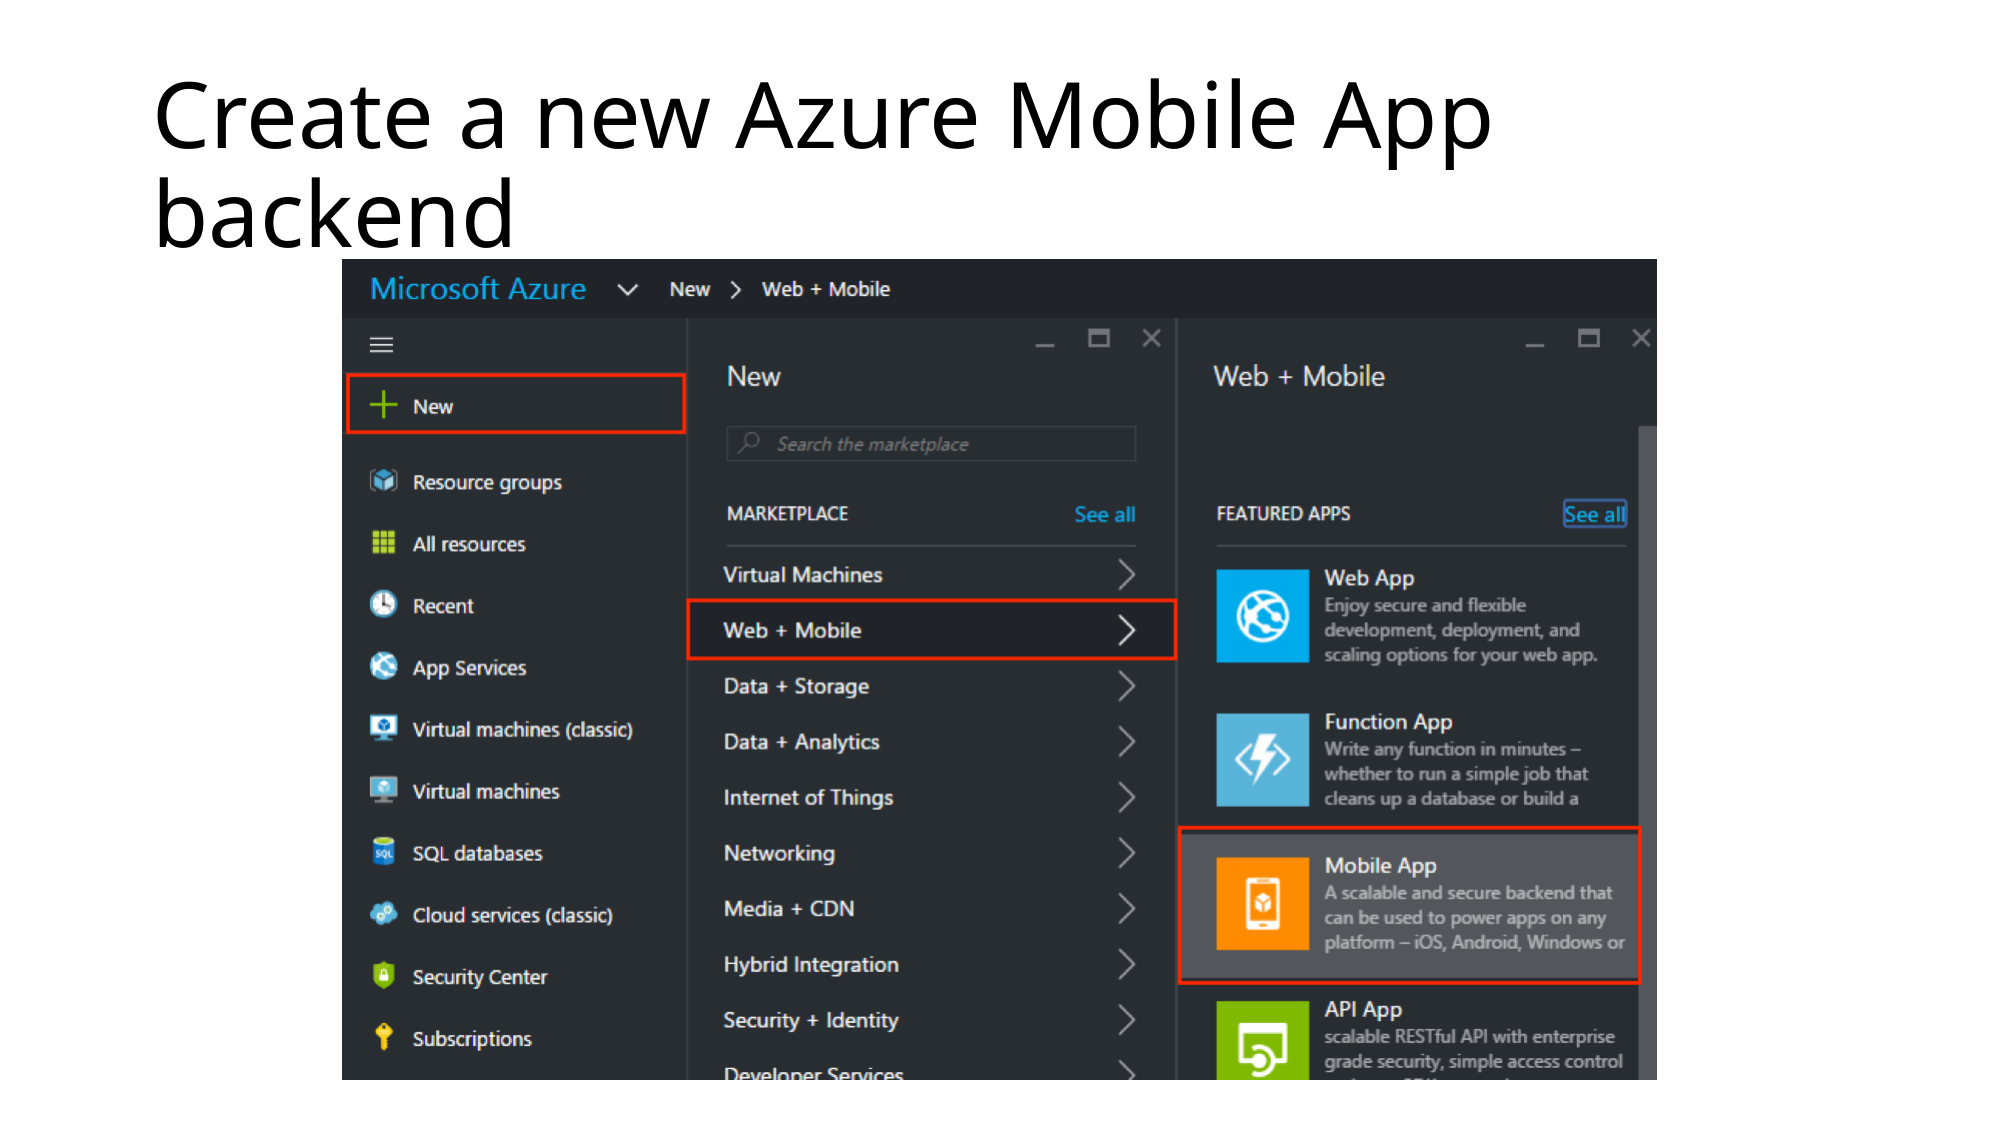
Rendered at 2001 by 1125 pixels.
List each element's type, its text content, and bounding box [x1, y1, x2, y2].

title Create a new Azure Mobile App backend [137, 59, 1863, 278]
picture [342, 259, 1657, 1080]
